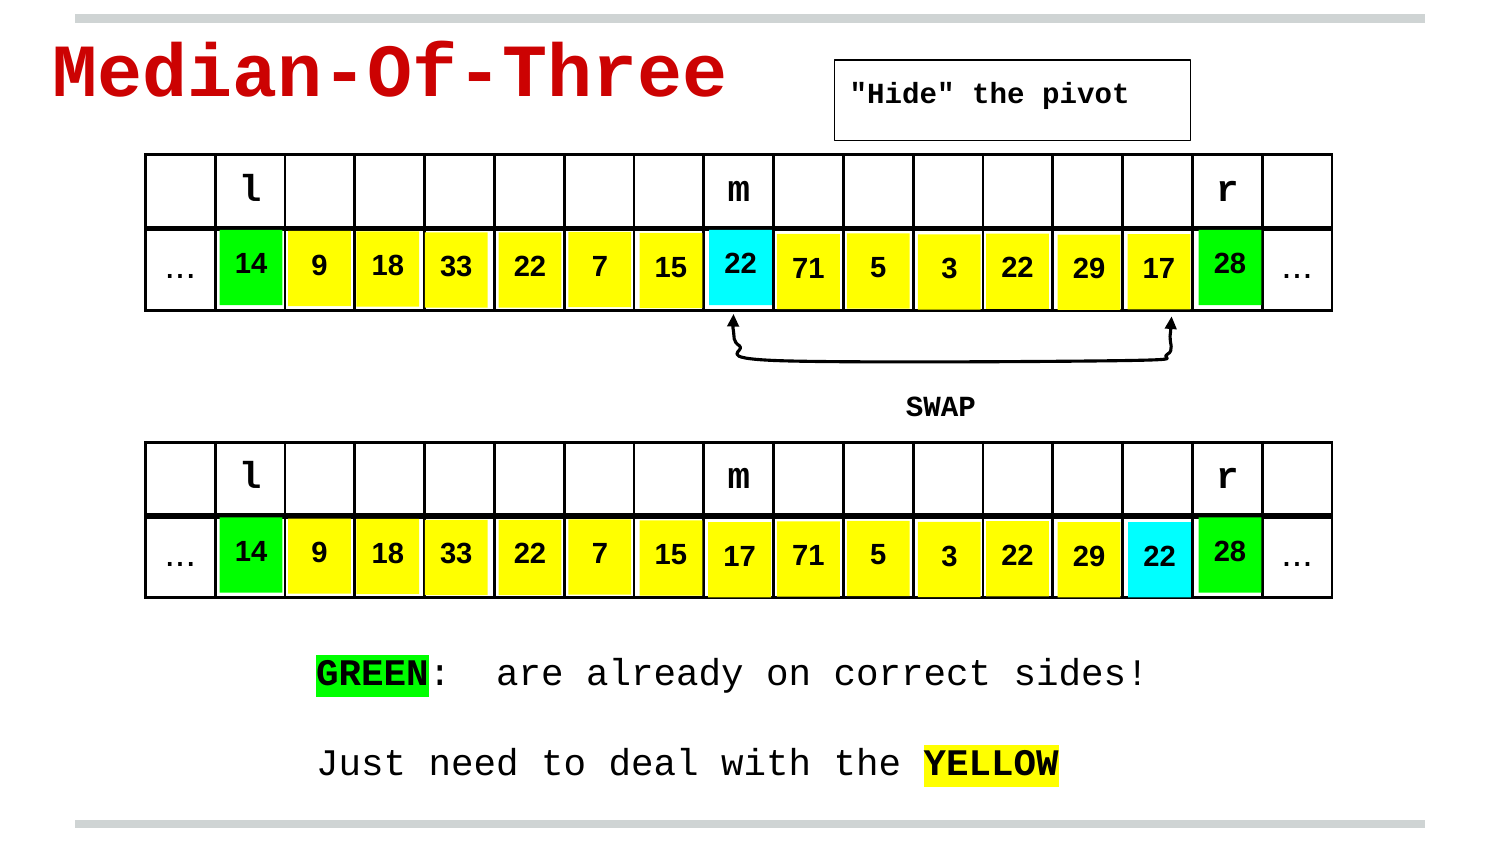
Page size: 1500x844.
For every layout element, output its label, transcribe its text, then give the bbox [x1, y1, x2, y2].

text_box 22 [498, 232, 562, 308]
table_header [566, 156, 633, 226]
table_header [426, 156, 493, 226]
table_header [635, 444, 702, 513]
table_header [915, 156, 982, 226]
text_box 15 [639, 232, 703, 309]
text_box 15 [639, 520, 703, 596]
text_box 29 [1057, 234, 1121, 310]
text_box 14 [219, 229, 283, 306]
table_header [1124, 156, 1191, 226]
table_header [426, 444, 493, 513]
text_box 17 [1127, 234, 1191, 310]
table_header [1194, 231, 1261, 309]
text_box 71 [776, 233, 840, 310]
table_header [775, 444, 842, 513]
text_box 28 [1198, 517, 1262, 593]
table_header [426, 231, 493, 309]
table_header [488, 519, 493, 596]
table_header [147, 444, 214, 513]
table_header [984, 444, 1051, 513]
table_header [1054, 444, 1121, 513]
table_header [705, 231, 772, 309]
table_header [286, 444, 353, 513]
table_header [1124, 444, 1191, 513]
text_box 5 [846, 233, 910, 309]
text_box 17 [708, 522, 772, 598]
text_box 18 [356, 231, 420, 307]
table_header [845, 444, 912, 513]
table_header [286, 156, 353, 226]
table_header [635, 156, 702, 226]
table_header [1264, 156, 1331, 226]
text_box 7 [568, 231, 632, 308]
table_header [845, 156, 912, 226]
text_box 18 [356, 518, 420, 595]
text_box 22 [709, 229, 772, 306]
text_box 71 [776, 521, 840, 597]
text_box 29 [1057, 522, 1121, 598]
text_box 22 [1128, 522, 1191, 598]
table_header [1264, 444, 1331, 513]
text_box 9 [288, 518, 351, 594]
text_box 33 [424, 519, 488, 596]
table_header [775, 156, 842, 226]
table_header [1124, 231, 1191, 309]
table_header ... [1264, 519, 1331, 596]
table_header [1124, 519, 1191, 596]
title Median-Of-Three [37, 0, 1388, 137]
table_header [635, 231, 702, 309]
table_header [1054, 519, 1121, 596]
text_box 22 [498, 519, 562, 596]
table_header [984, 156, 1051, 226]
table_header [496, 156, 563, 226]
table_header [1054, 156, 1121, 226]
table_header [217, 231, 284, 309]
text_box 28 [1198, 229, 1262, 306]
table_header l [217, 156, 284, 226]
text_box 5 [846, 520, 910, 597]
table_header [356, 231, 423, 309]
text_box 22 [986, 233, 1049, 309]
text_box 9 [288, 230, 351, 307]
table_header m [705, 156, 772, 226]
text_box SWAP [846, 381, 1035, 428]
table_header [915, 231, 982, 309]
table_header [635, 519, 702, 596]
text_box 3 [917, 234, 981, 310]
table_header ... [1264, 231, 1331, 309]
text_box 14 [219, 517, 283, 593]
text_box 7 [568, 519, 632, 595]
table_header l [217, 444, 284, 513]
text_box 22 [986, 521, 1049, 597]
text_box "Hide" the pivot [834, 59, 1191, 141]
table_header m [705, 444, 772, 513]
table_header [1054, 231, 1121, 309]
table_header [356, 519, 423, 596]
table_header [356, 156, 423, 226]
table_header [1194, 519, 1261, 596]
table_header [496, 444, 563, 513]
table_header [915, 444, 982, 513]
table_header r [1194, 156, 1261, 226]
table_header [356, 444, 423, 513]
table_header ... [147, 519, 214, 596]
text_box 33 [424, 232, 488, 308]
text_box [726, 314, 1177, 363]
table_header r [1194, 444, 1261, 513]
table_header ... [147, 231, 214, 309]
table_header [566, 444, 633, 513]
text_box 3 [917, 521, 981, 598]
text_box GREEN: are already on correct sides! Just need to deal with the YELLOW [301, 633, 1252, 796]
table_header [217, 519, 284, 596]
table_header [705, 519, 772, 596]
table_header [147, 156, 214, 226]
